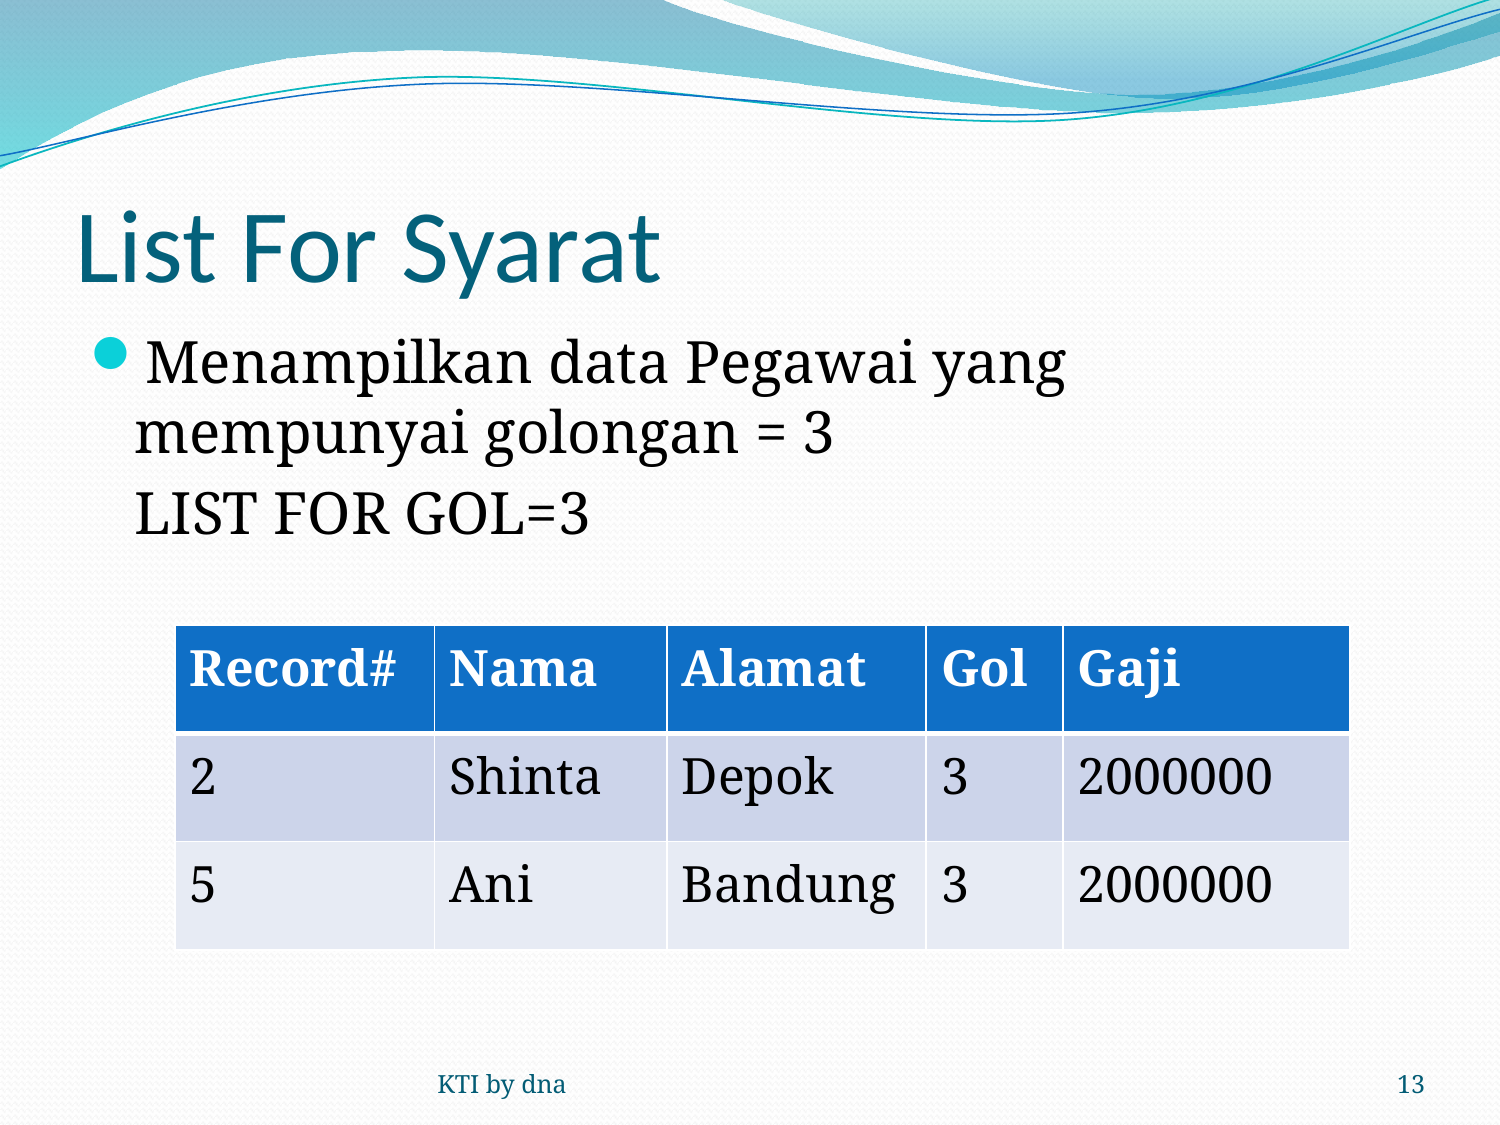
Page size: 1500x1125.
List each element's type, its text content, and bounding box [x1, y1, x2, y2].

table_cell 3 [927, 842, 1062, 949]
list Menampilkan data Pegawai yang mempunyai golongan = 3 LIST FOR GOL=3 [75, 317, 1425, 1038]
table_cell Depok [668, 736, 925, 841]
footer KTI by dna [437, 1042, 988, 1103]
table_header Alamat [668, 626, 925, 731]
table_cell Bandung [668, 842, 925, 949]
title List For Syarat [75, 115, 1425, 303]
slide_number 13 [1299, 1042, 1425, 1103]
table_header Nama [435, 626, 666, 731]
table_cell Shinta [435, 736, 666, 841]
table_cell 3 [927, 736, 1062, 841]
table_header Gaji [1064, 626, 1349, 731]
table_cell 2000000 [1064, 736, 1349, 841]
table_cell 5 [176, 842, 434, 949]
table_cell 2 [176, 736, 434, 841]
table_header Record# [176, 626, 434, 731]
table_cell 2000000 [1064, 842, 1349, 949]
table_header Gol [927, 626, 1062, 731]
table_cell Ani [435, 842, 666, 949]
